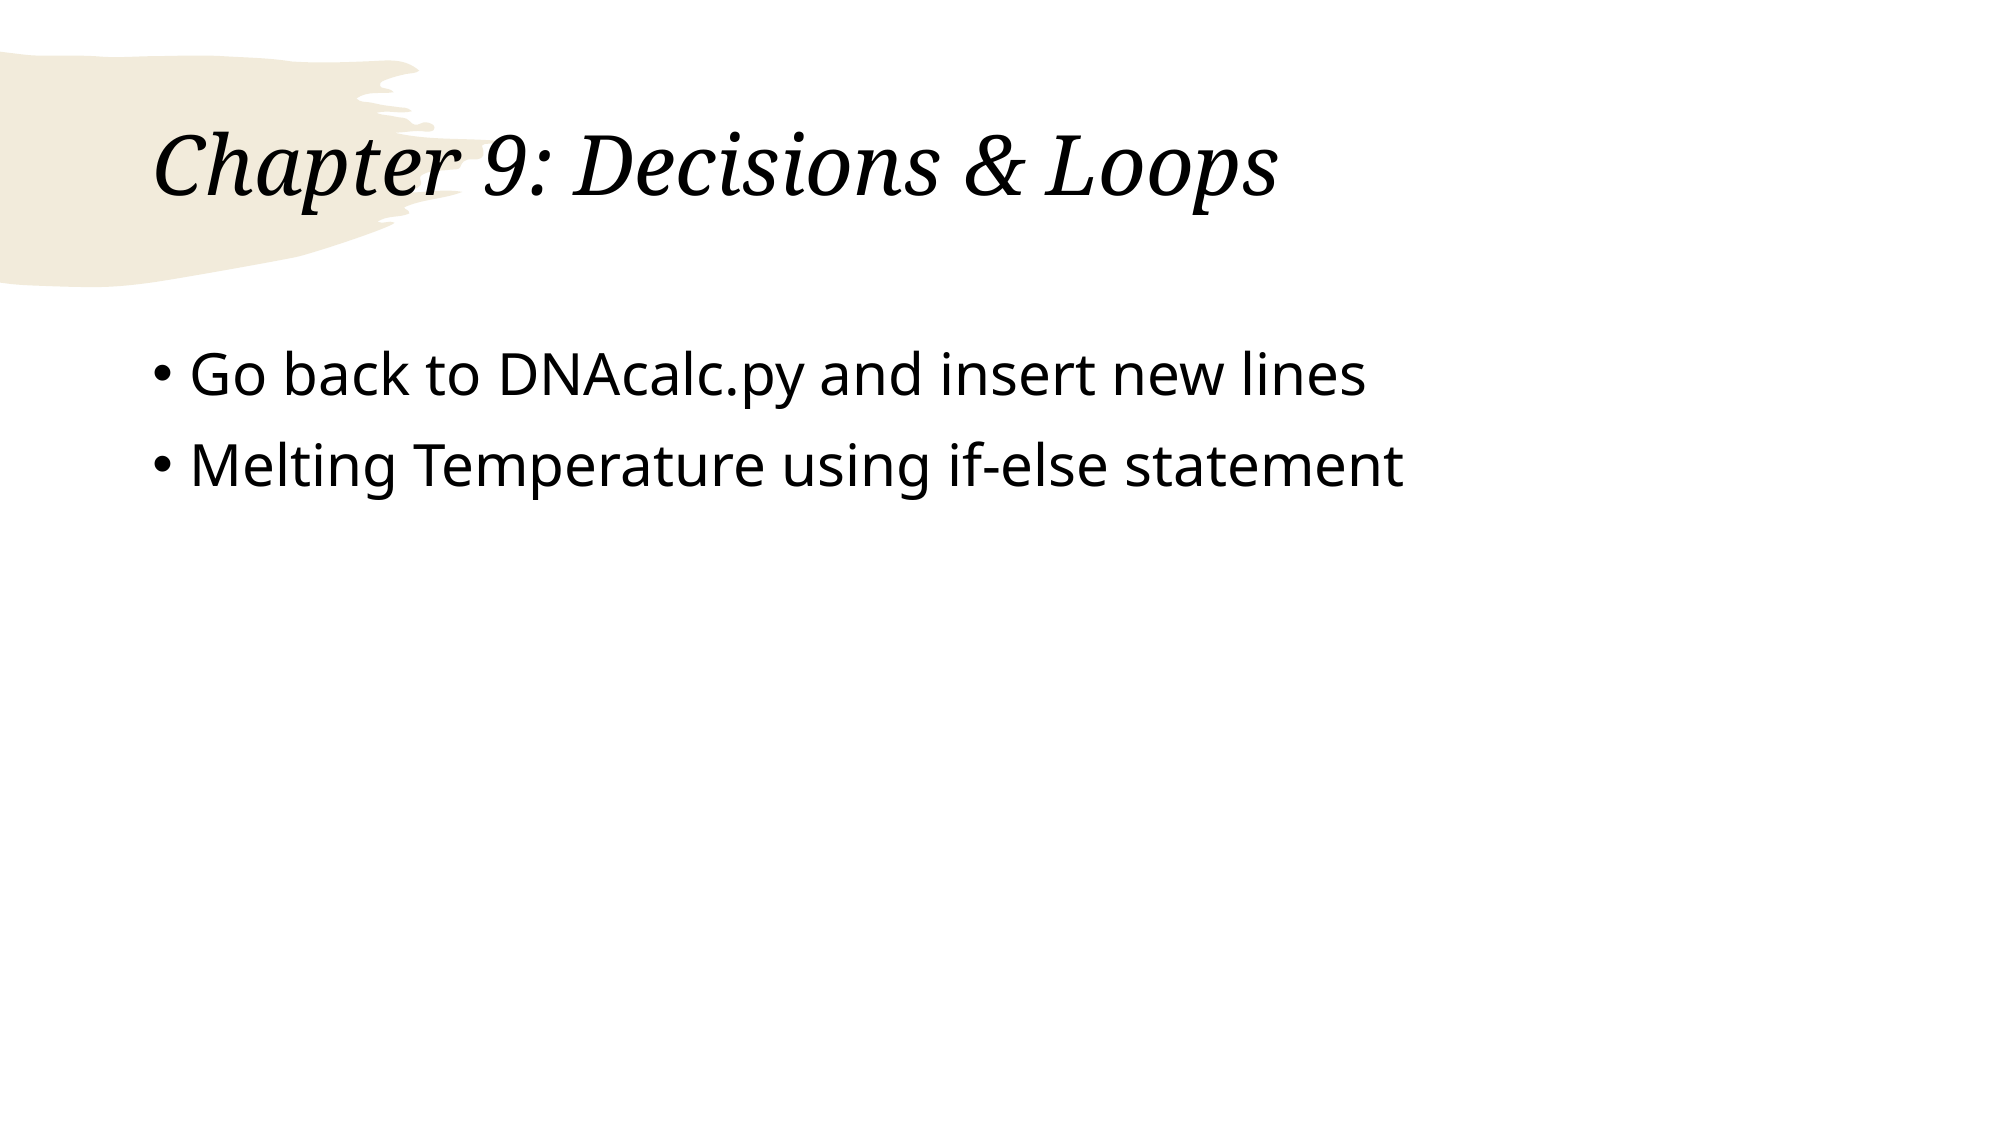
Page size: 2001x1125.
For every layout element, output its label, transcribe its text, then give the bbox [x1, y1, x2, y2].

title Chapter 9: Decisions & Loops [137, 59, 1863, 278]
list Go back to DNAcalc.py and insert new lines Melting Temperature using if-else statement [137, 329, 1863, 1013]
